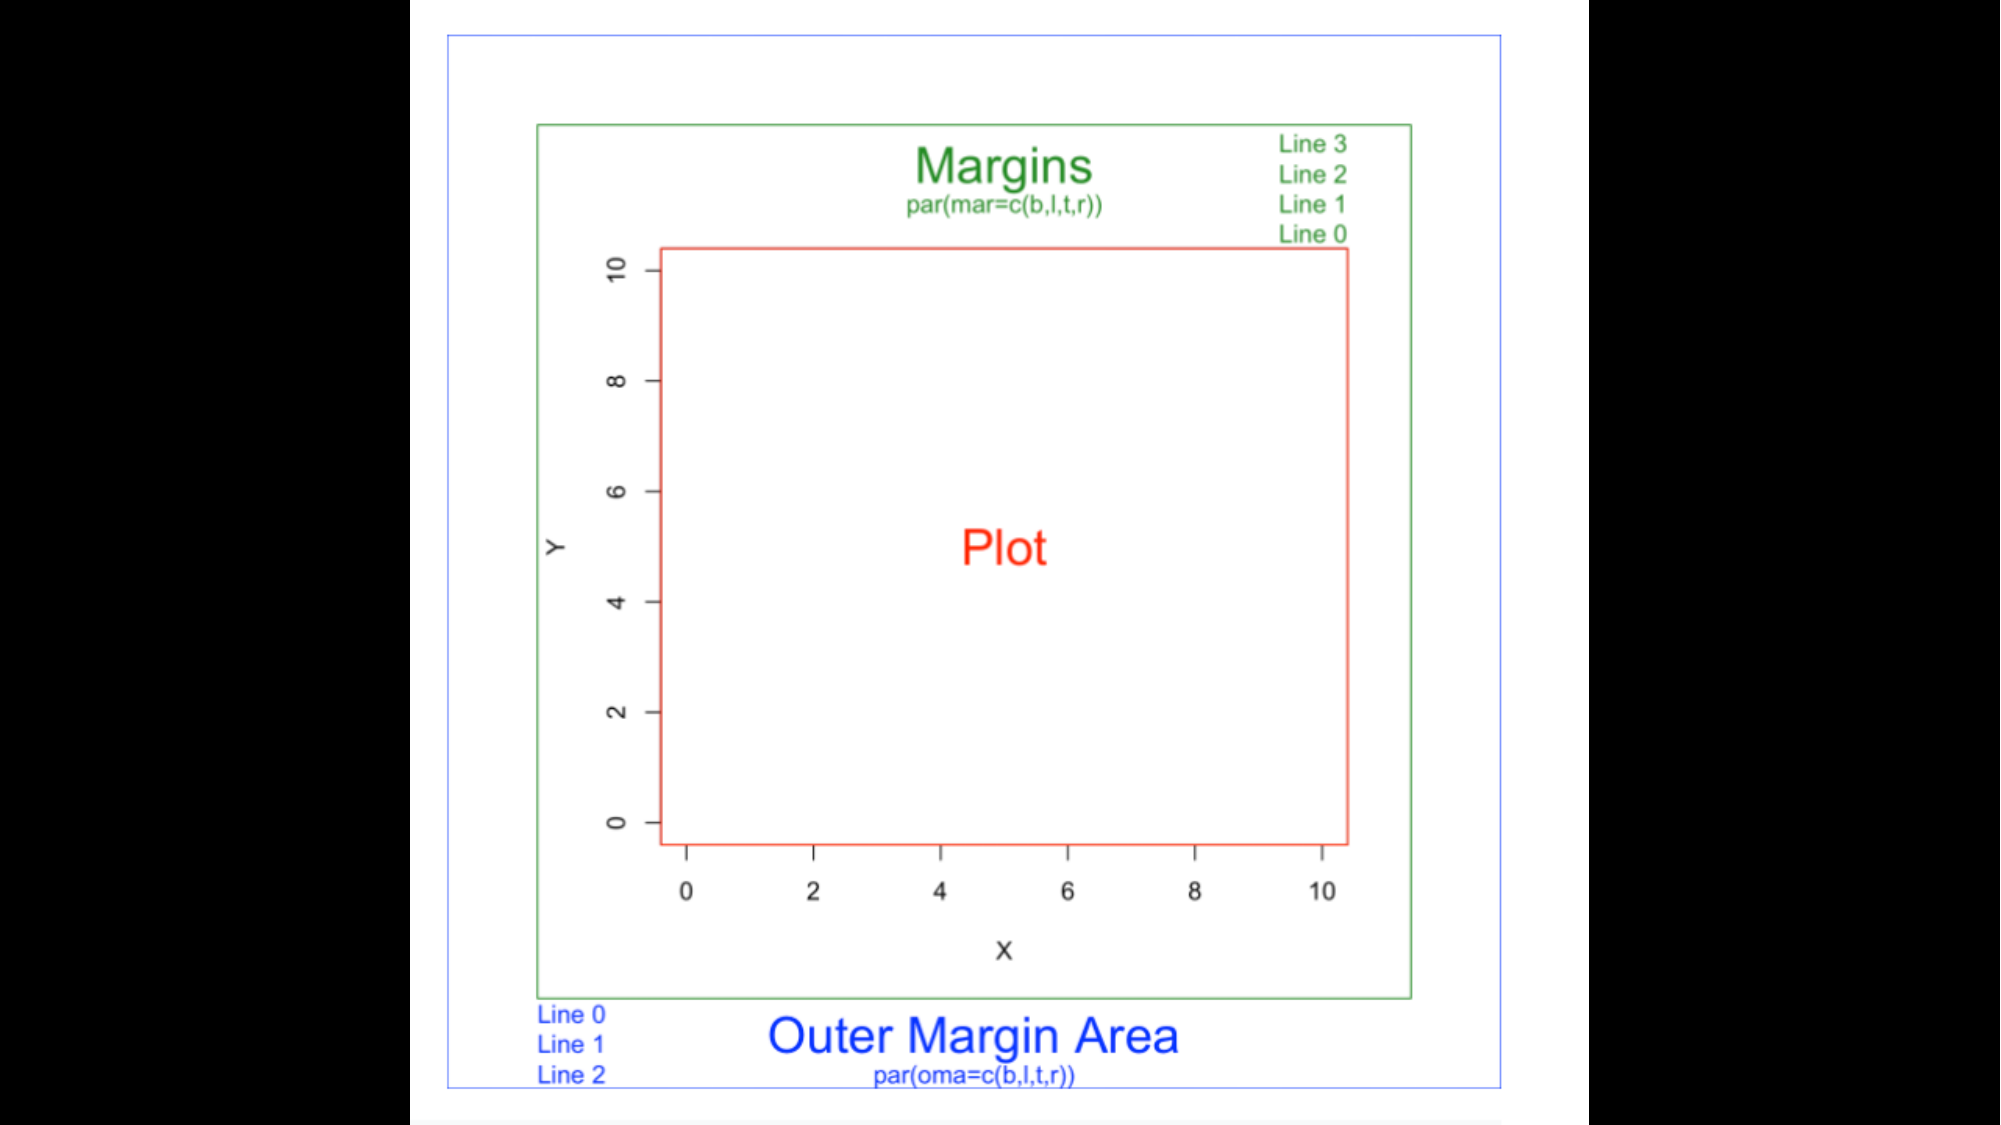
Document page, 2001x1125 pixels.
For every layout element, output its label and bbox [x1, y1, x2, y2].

picture [410, 0, 1589, 1125]
